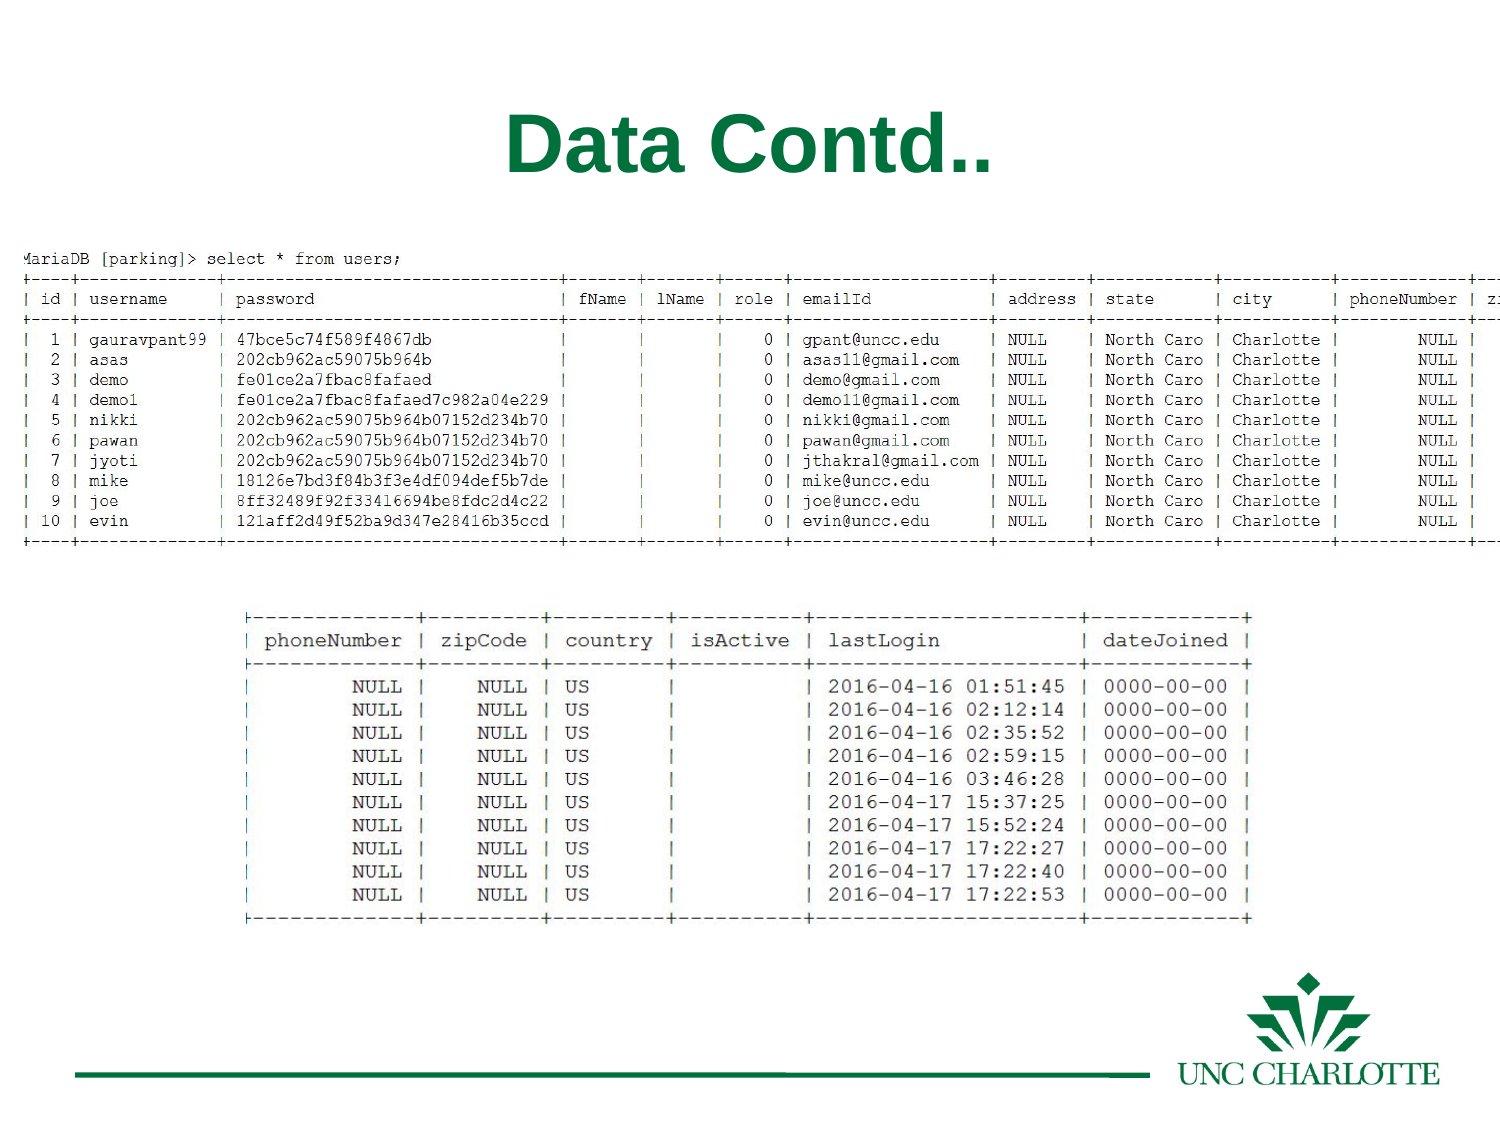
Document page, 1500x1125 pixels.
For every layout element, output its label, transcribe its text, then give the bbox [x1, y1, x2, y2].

title Data Contd.. [0, 45, 1500, 233]
picture [24, 224, 1500, 1089]
